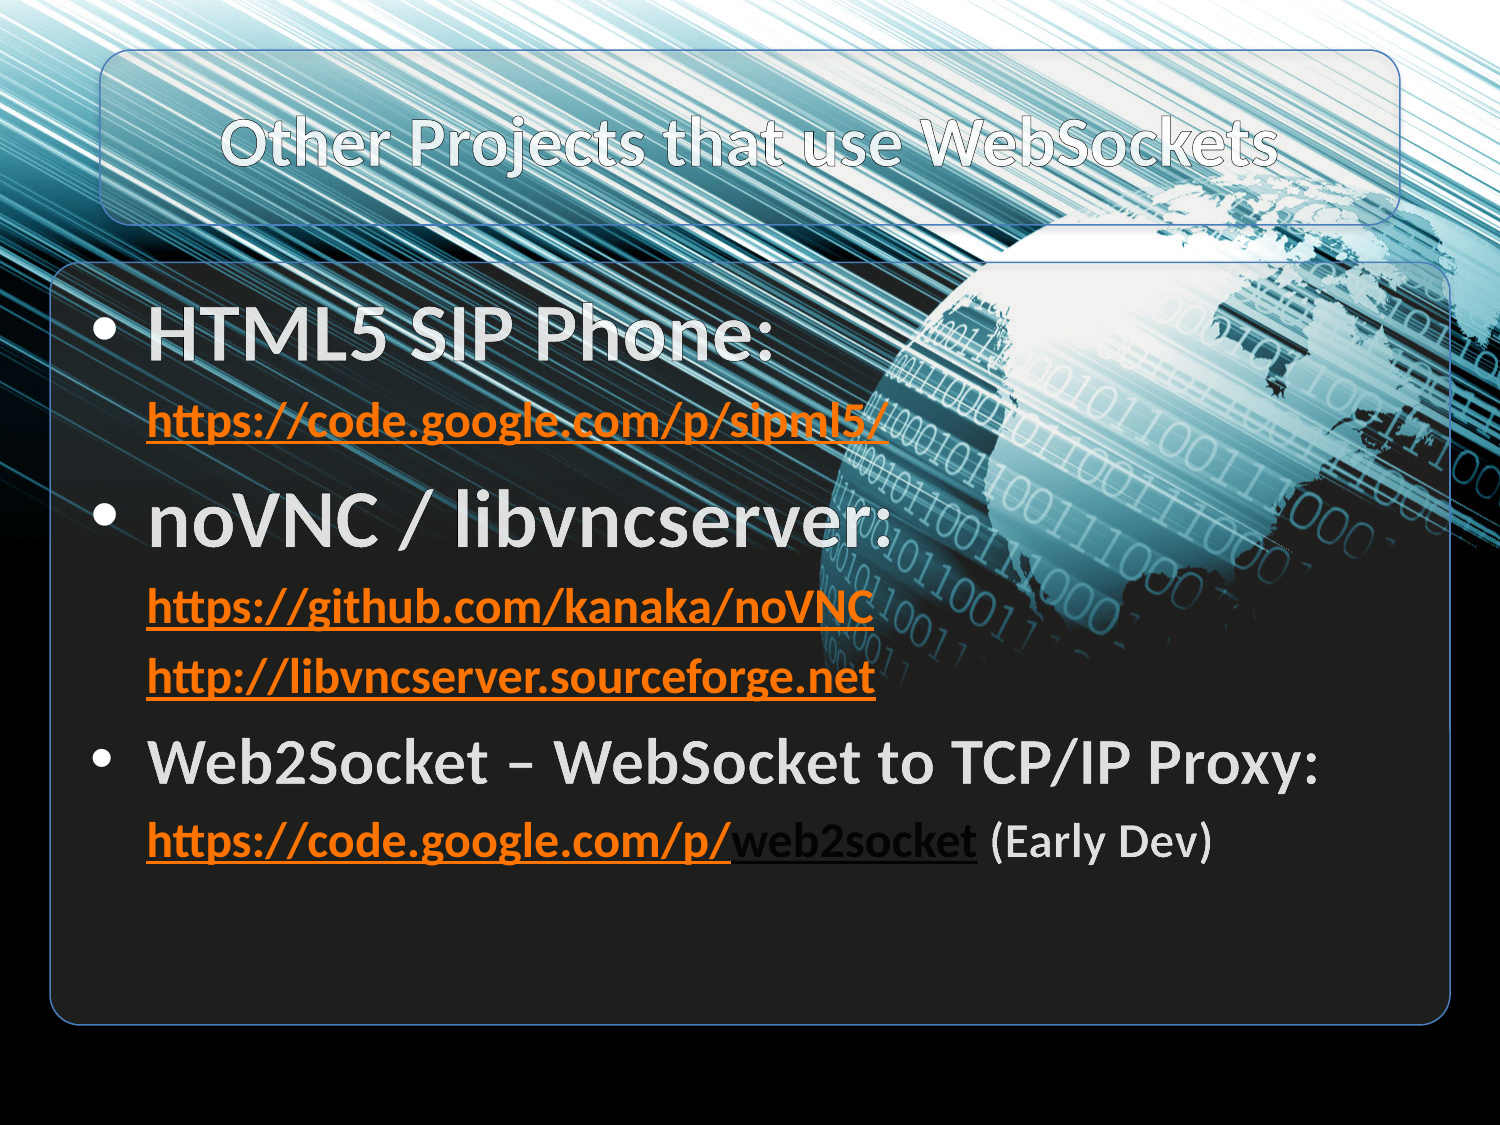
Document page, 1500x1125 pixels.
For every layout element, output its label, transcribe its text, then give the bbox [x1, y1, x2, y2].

list HTML5 SIP Phone: https://code.google.com/p/sipml5/ noVNC / libvncserver: https://github.com/kanaka/noVNC http://libvncserver.sourceforge.net Web2Socket – WebSocket to TCP/IP Proxy: https://code.google.com/p/web2socket (Early Dev) [75, 270, 1425, 1013]
picture [0, 0, 1500, 1125]
picture [0, 223, 14, 233]
title Other Projects that use WebSockets [112, 62, 1388, 213]
